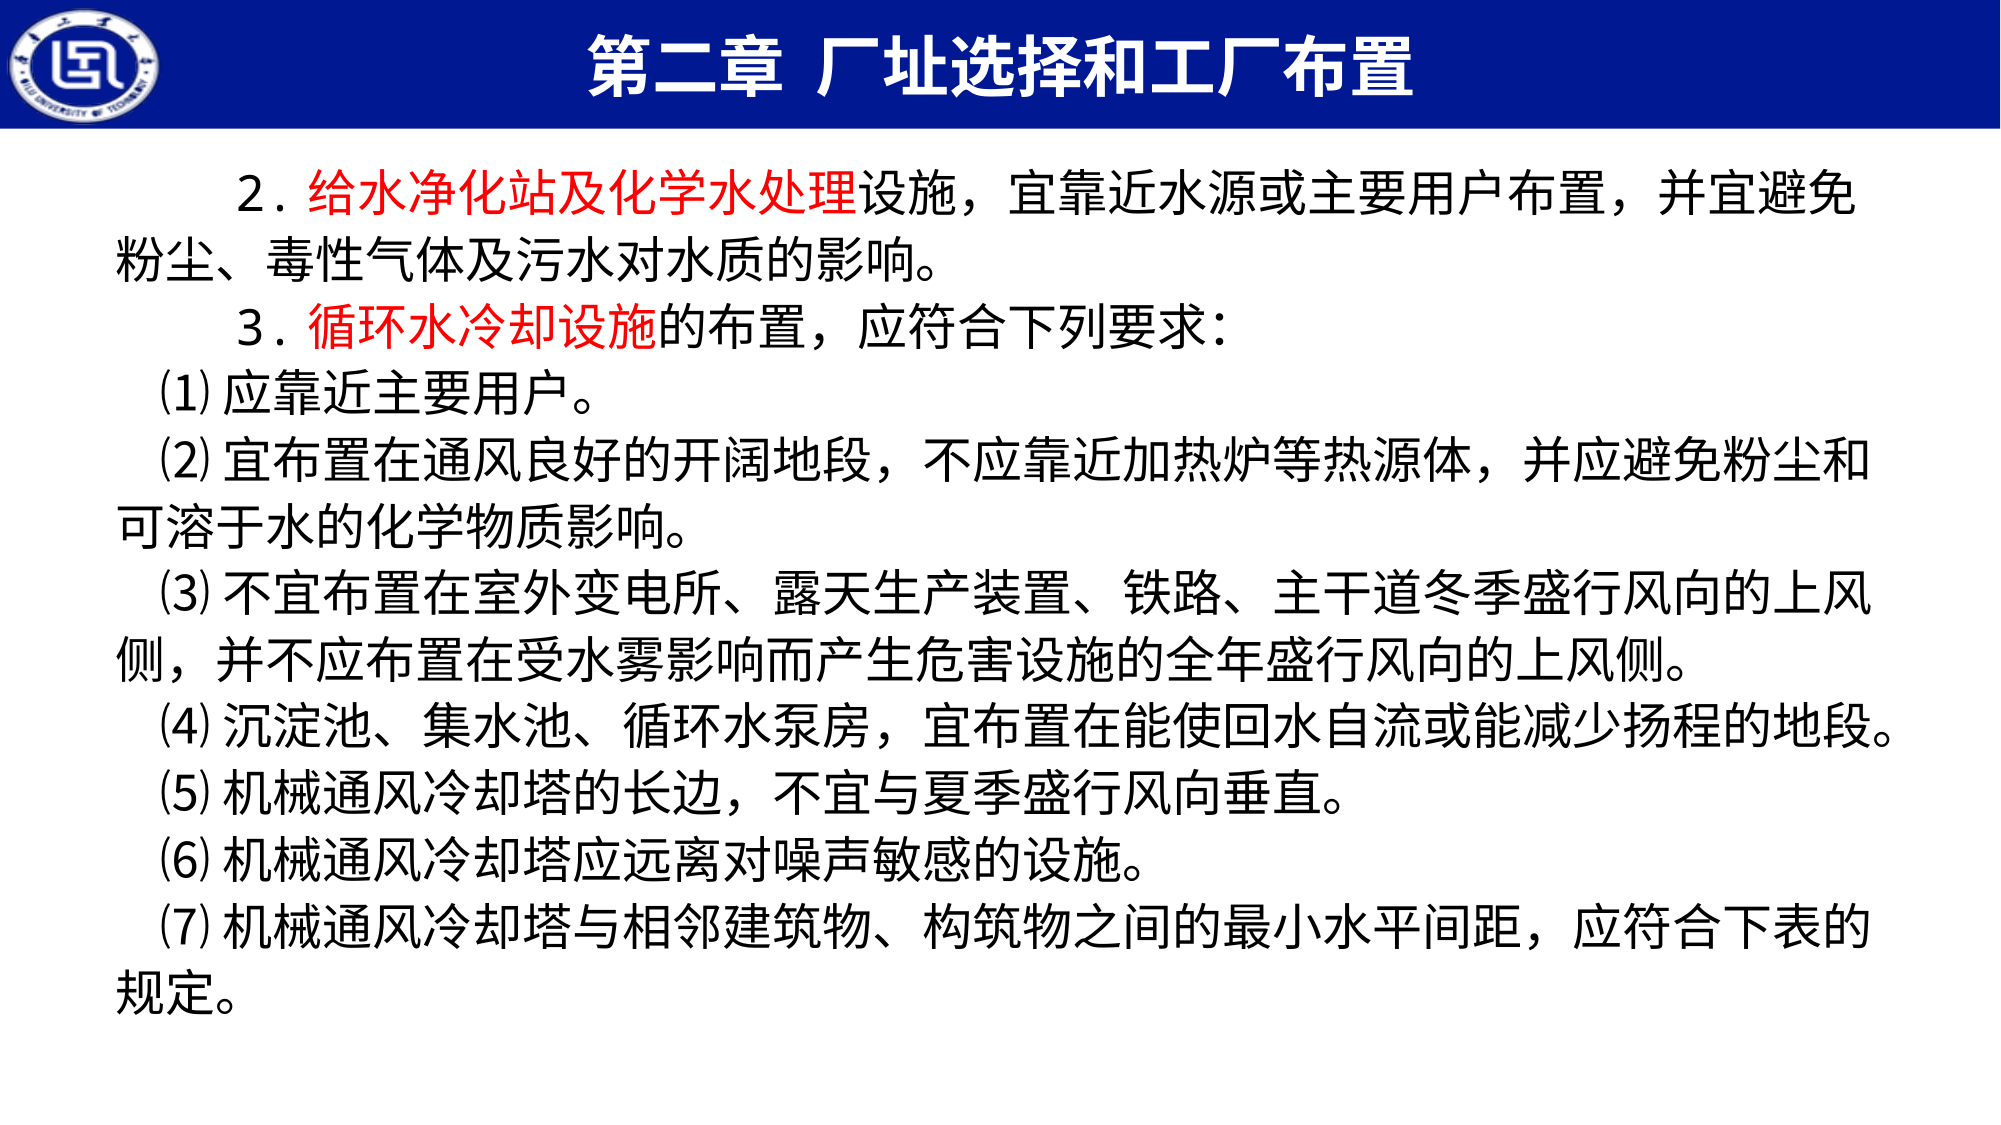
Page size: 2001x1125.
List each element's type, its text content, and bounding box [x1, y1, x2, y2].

text_box 2.给水净化站及化学水处理设施，宜靠近水源或主要用户布置，并宜避免粉尘、毒性气体及污水对水质的影响。 3.循环水冷却设施的布置，应符合下列要求： ⑴应靠近主要用户。 ⑵宜布置在通风良好的开阔地段，不应靠近加热炉等热源体，并应避免粉尘和可溶于水的化学物质影响。 ⑶不宜布置在室外变电所、露天生产装置、铁路、主干道冬季盛行风向的上风侧，并不应布置在受水雾影响而产生危害设施的全年盛行风向的上风侧。 ⑷沉淀池、集水池、循环水泵房，宜布置在能使回水自流或能减少扬程的地段。 ⑸机械通风冷却塔的长边，不宜与夏季盛行风向垂直。 ⑹机械通风冷却塔应远离对噪声敏感的设施。 ⑺机械通风冷却塔与相邻建筑物、构筑物之间的最小水平间距，应符合下表的规定。 [100, 147, 1915, 1091]
picture [2, 7, 164, 126]
